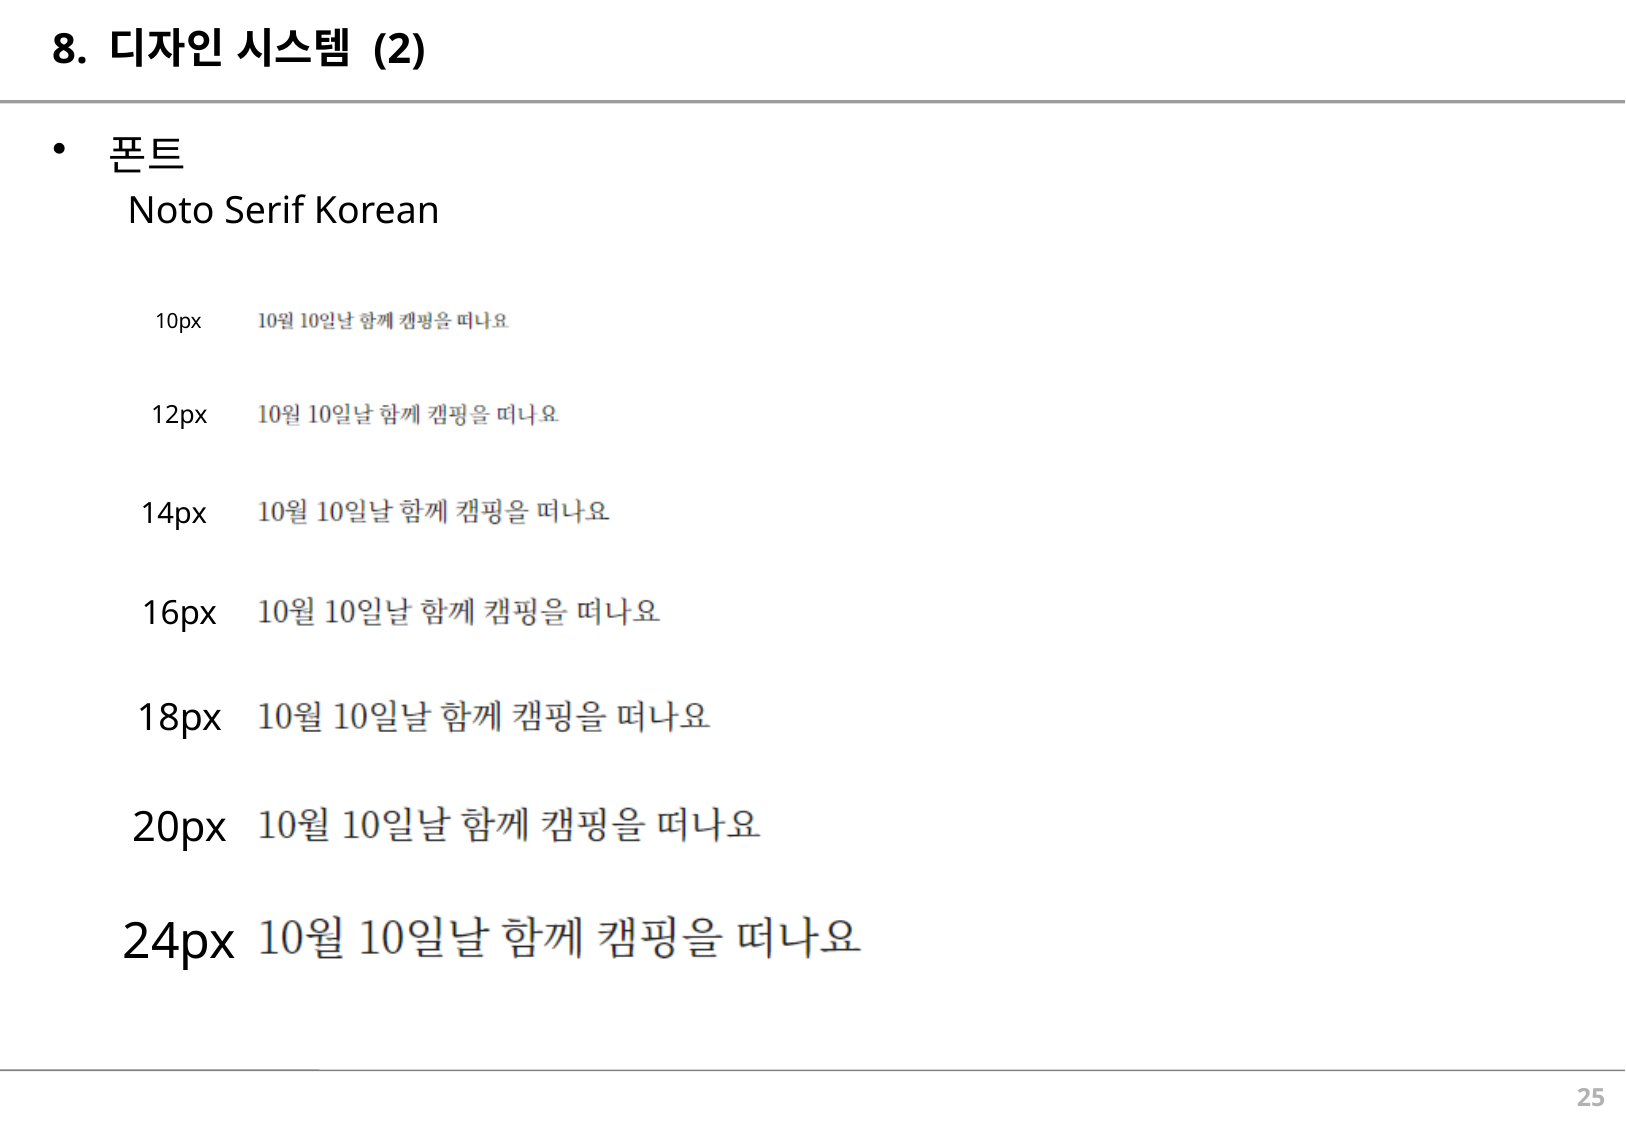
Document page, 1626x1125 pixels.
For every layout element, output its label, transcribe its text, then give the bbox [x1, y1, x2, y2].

list 폰트 Noto Serif Korean [37, 121, 1579, 1039]
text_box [89, 293, 925, 984]
title 8. 디자인 시스템 (2) [37, 13, 1579, 87]
slide_number 24 [1254, 1074, 1621, 1122]
